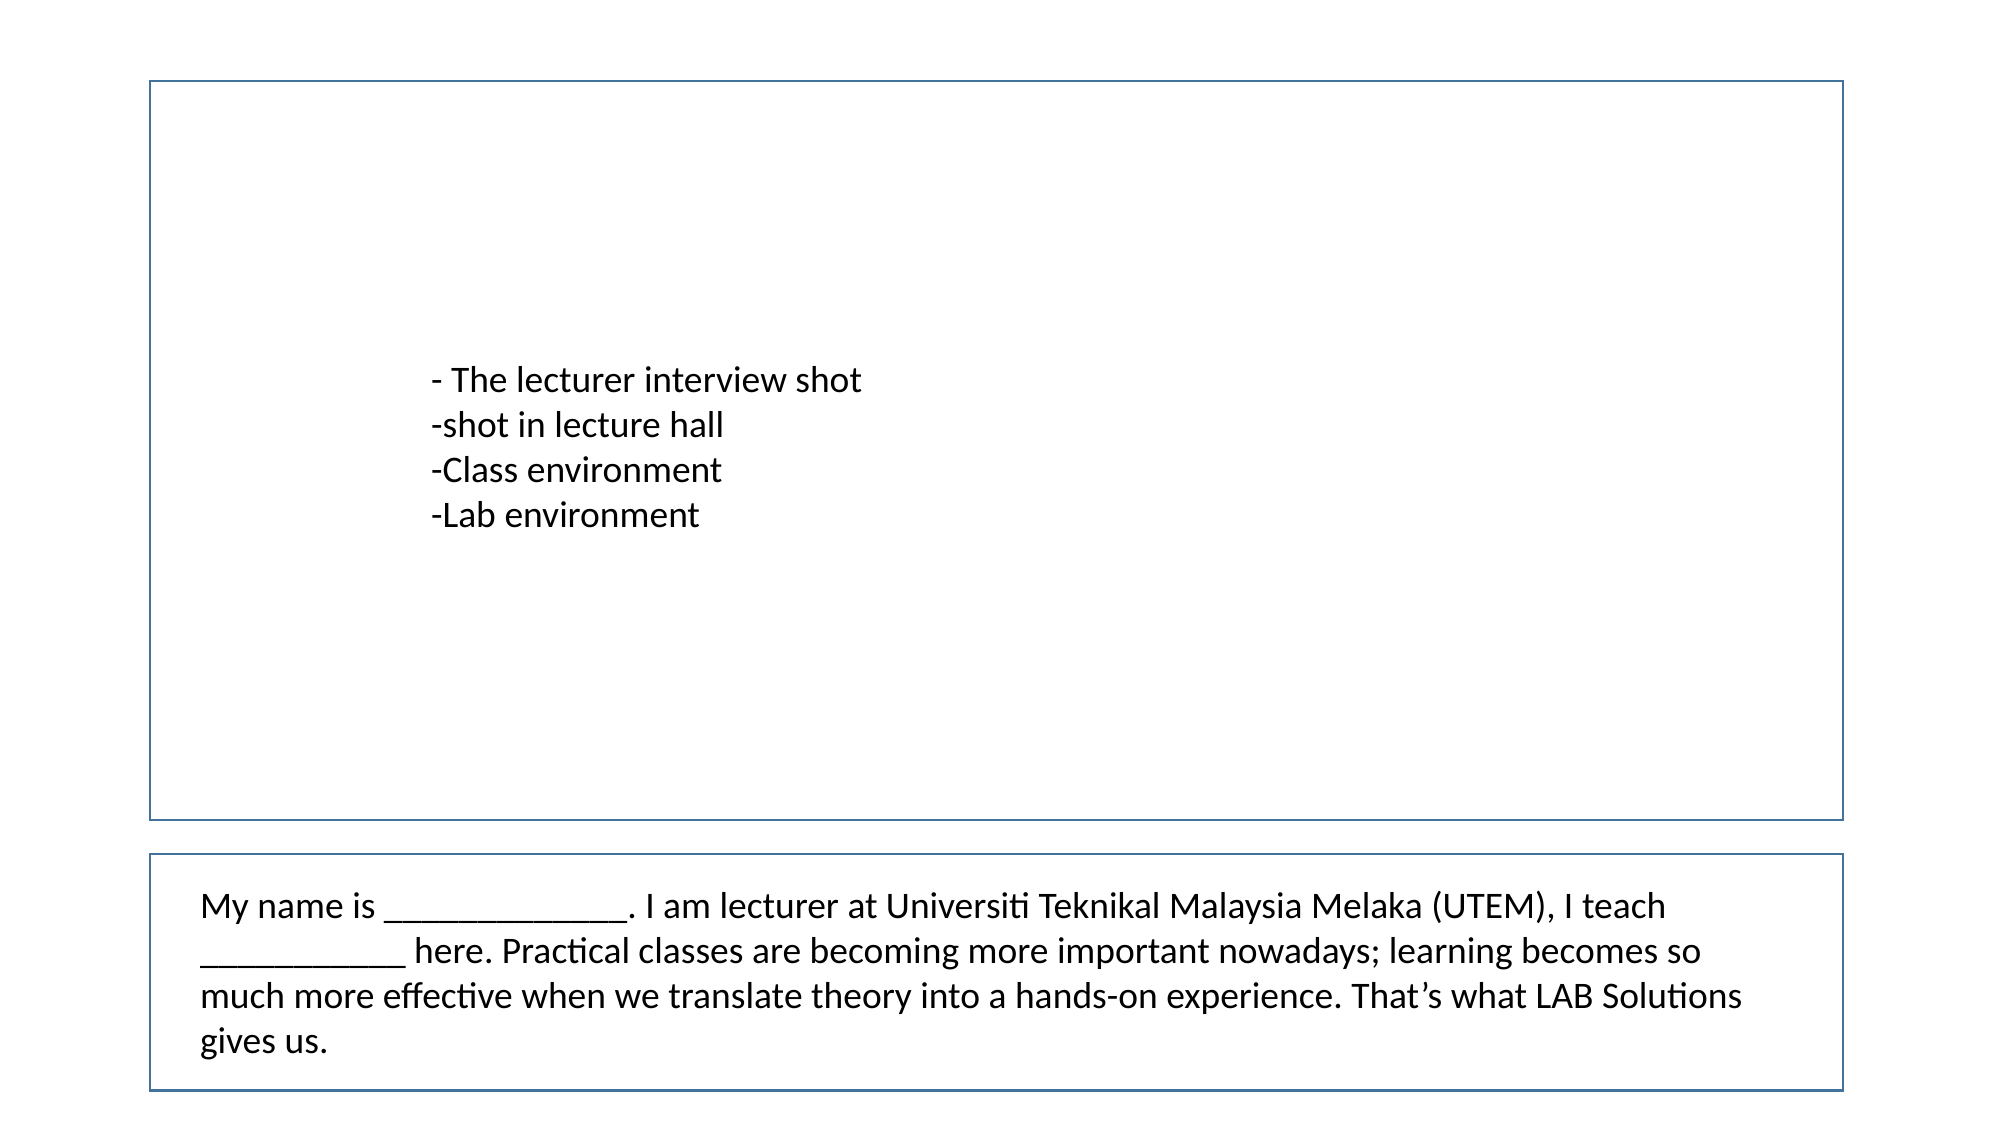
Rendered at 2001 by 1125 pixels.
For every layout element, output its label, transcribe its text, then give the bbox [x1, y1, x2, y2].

text_box My name is _____________. I am lecturer at Universiti Teknikal Malaysia Melaka (UTEM), I teach ___________ here. Practical classes are becoming more important nowadays; learning becomes so much more effective when we translate theory into a hands-on experience. That’s what LAB Solutions gives us. [185, 873, 1773, 1069]
text_box [149, 853, 1844, 1092]
text_box [149, 80, 1844, 821]
text_box - The lecturer interview shot -shot in lecture hall -Class environment -Lab environment [416, 347, 878, 588]
